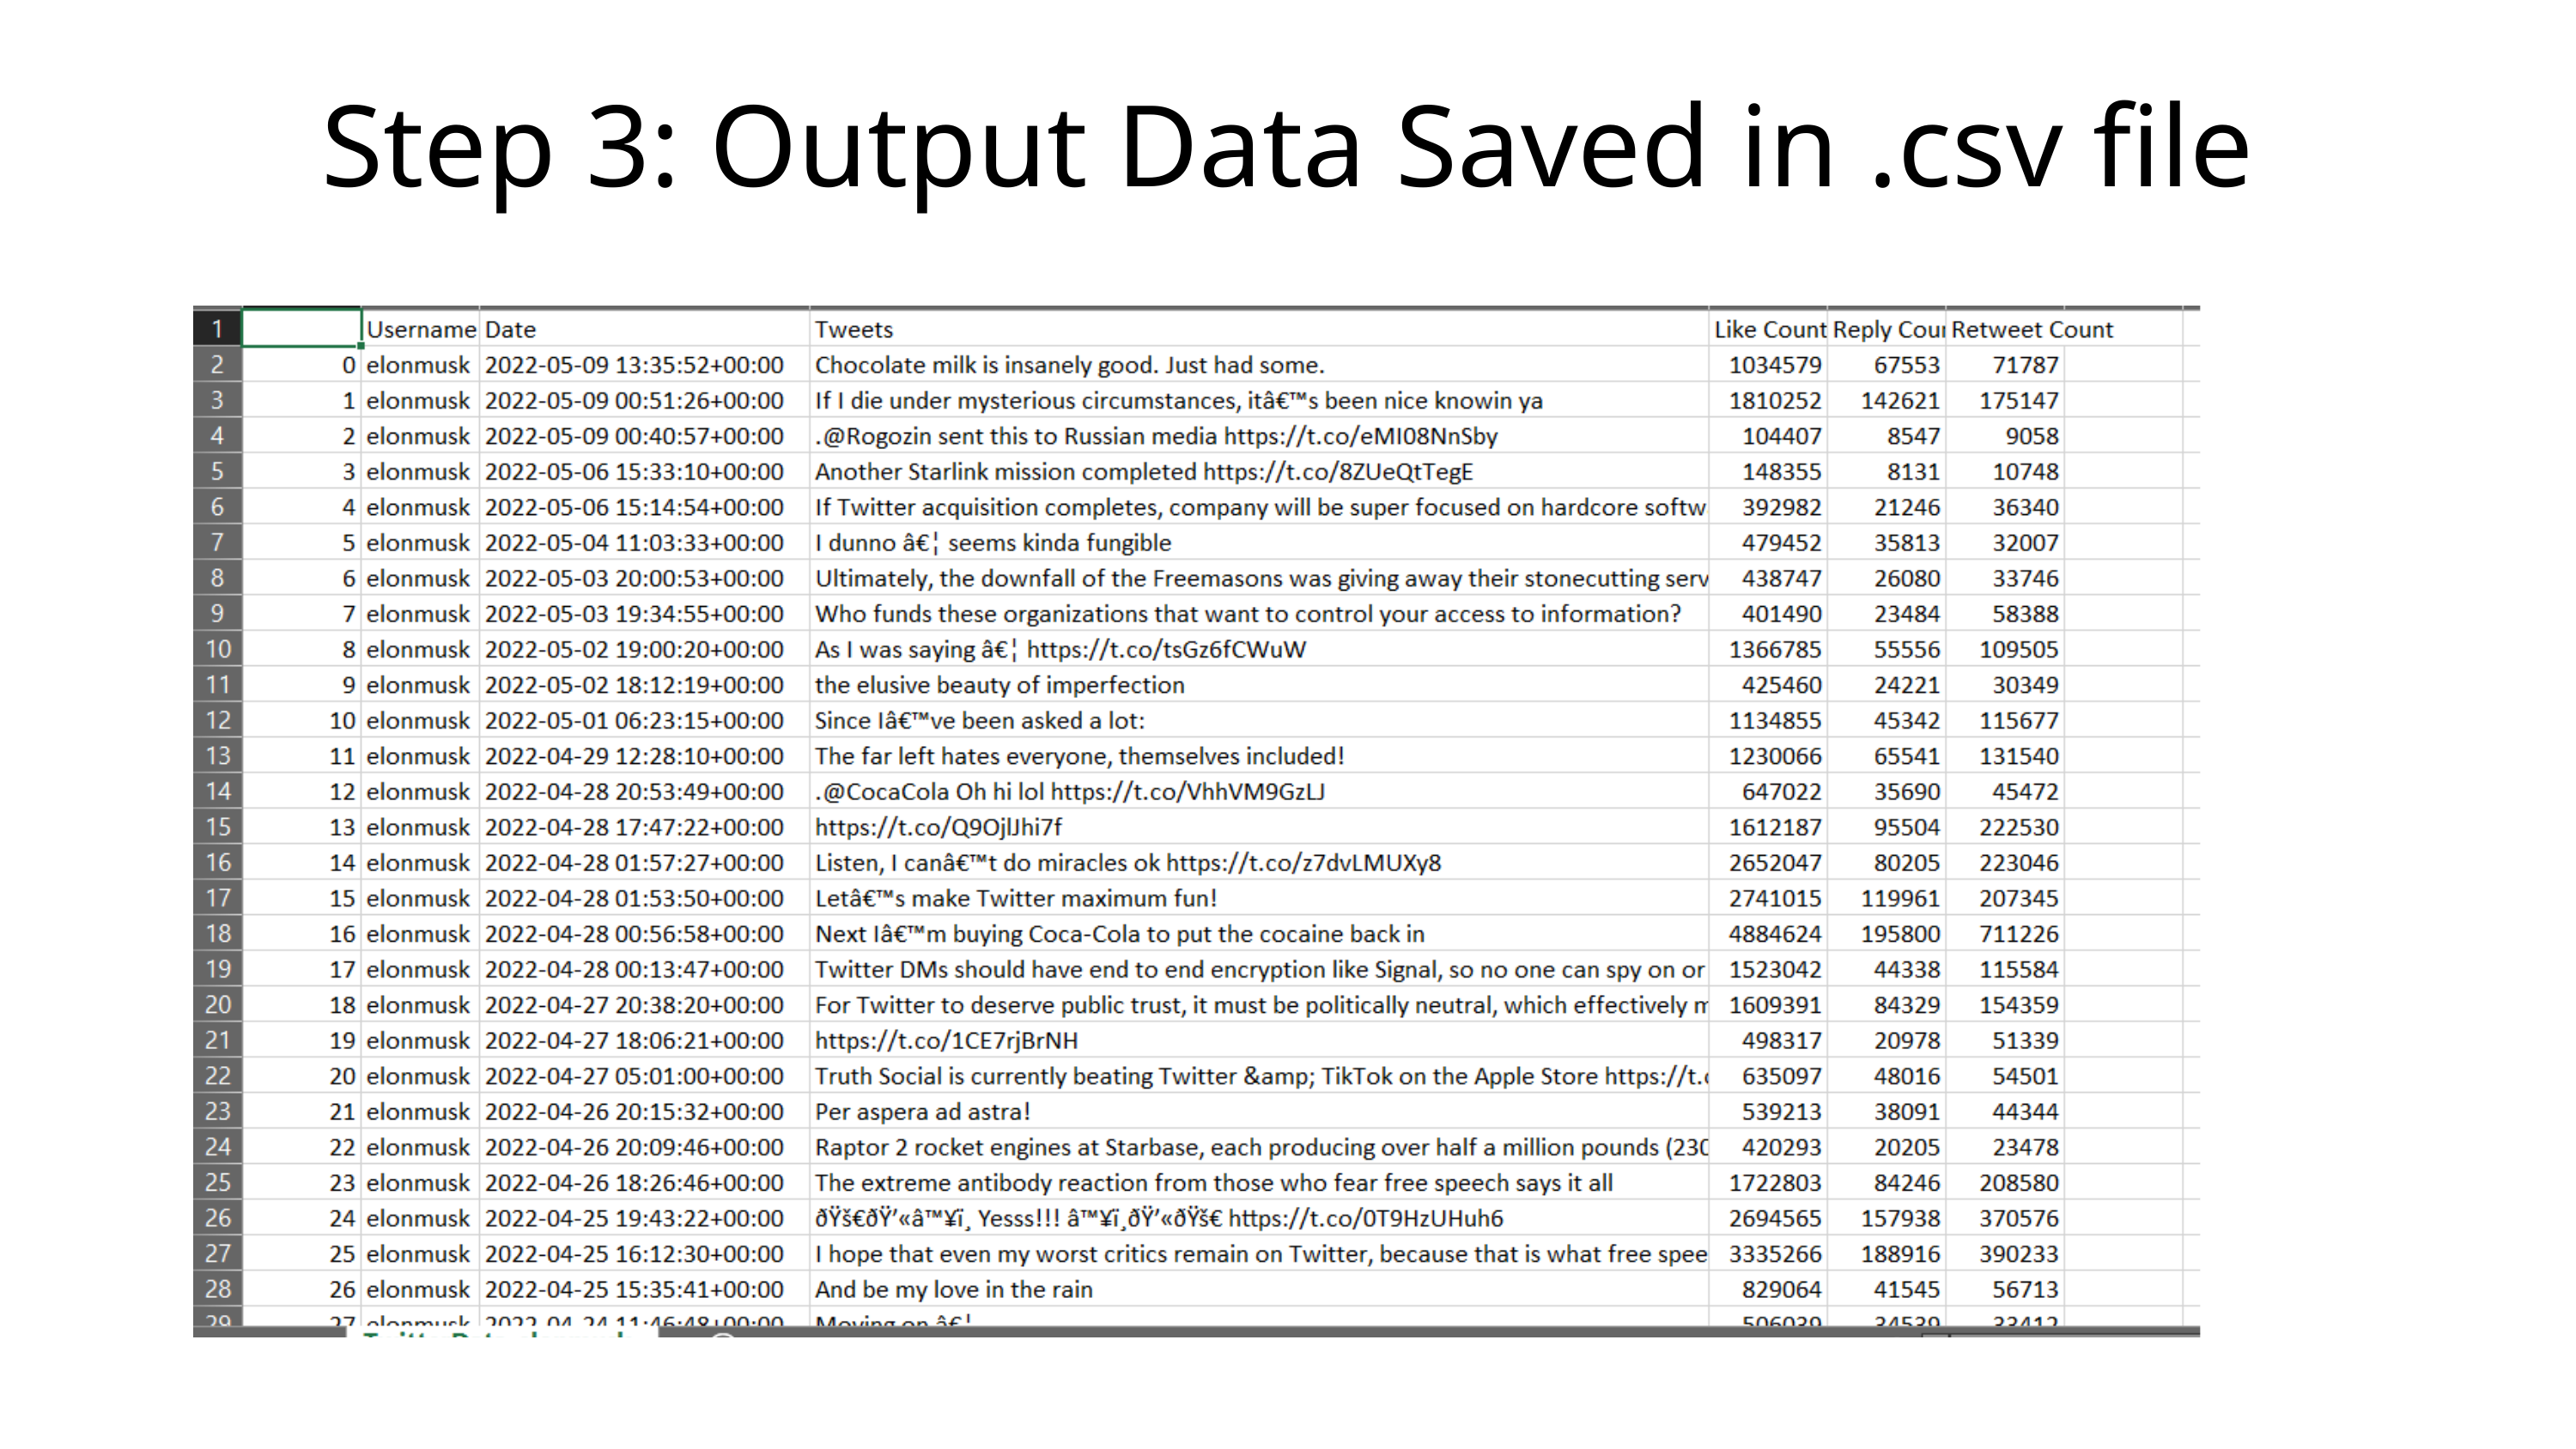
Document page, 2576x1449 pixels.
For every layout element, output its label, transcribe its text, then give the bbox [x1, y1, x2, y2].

text_box Step 3: Output Data Saved in .csv file [144, 85, 2432, 210]
picture [192, 306, 2201, 1337]
